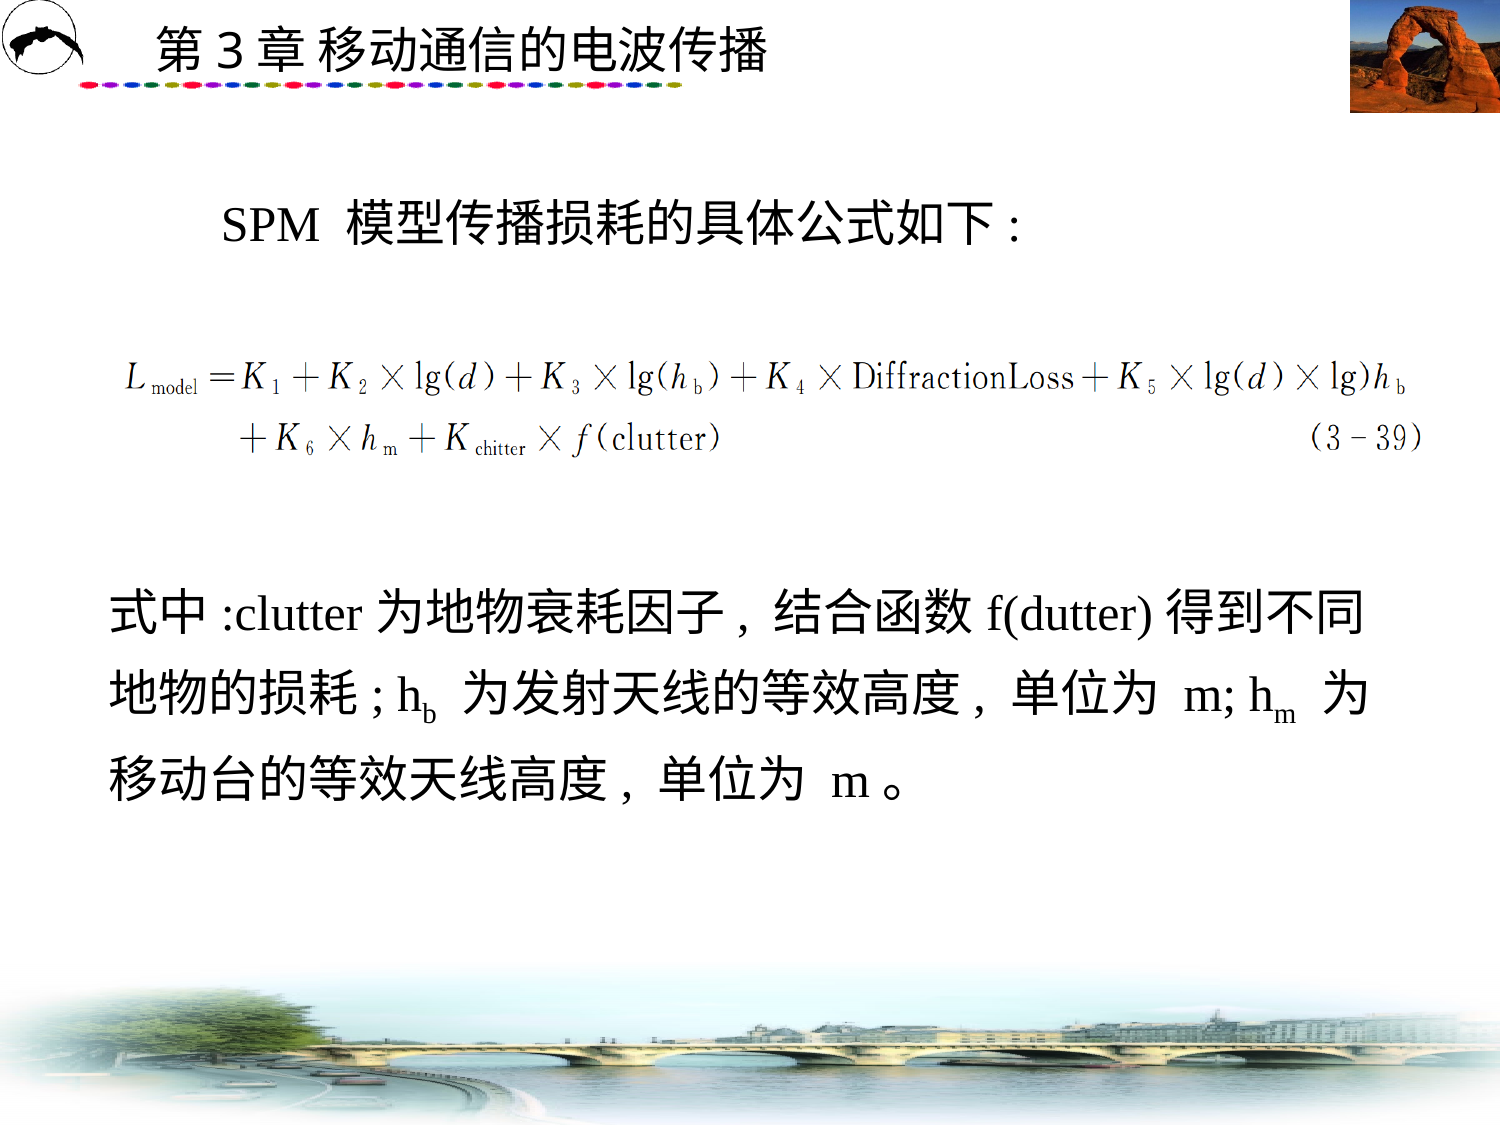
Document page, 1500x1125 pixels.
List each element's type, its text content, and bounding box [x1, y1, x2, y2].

picture [0, 962, 1500, 1125]
picture [1350, 0, 1500, 113]
picture [0, 0, 100, 75]
picture [74, 78, 691, 91]
picture [109, 343, 1426, 458]
title SPM 模型传播损耗的具体公式如下: 式中:clutter为地物衰耗因子, 结合函数f(dutter)得到不同地物的损耗; hb 为发射天线的等效高度, 单位为 m; hm 为移动台的等效天线高度, 单位为 m。 [93, 87, 1426, 1013]
